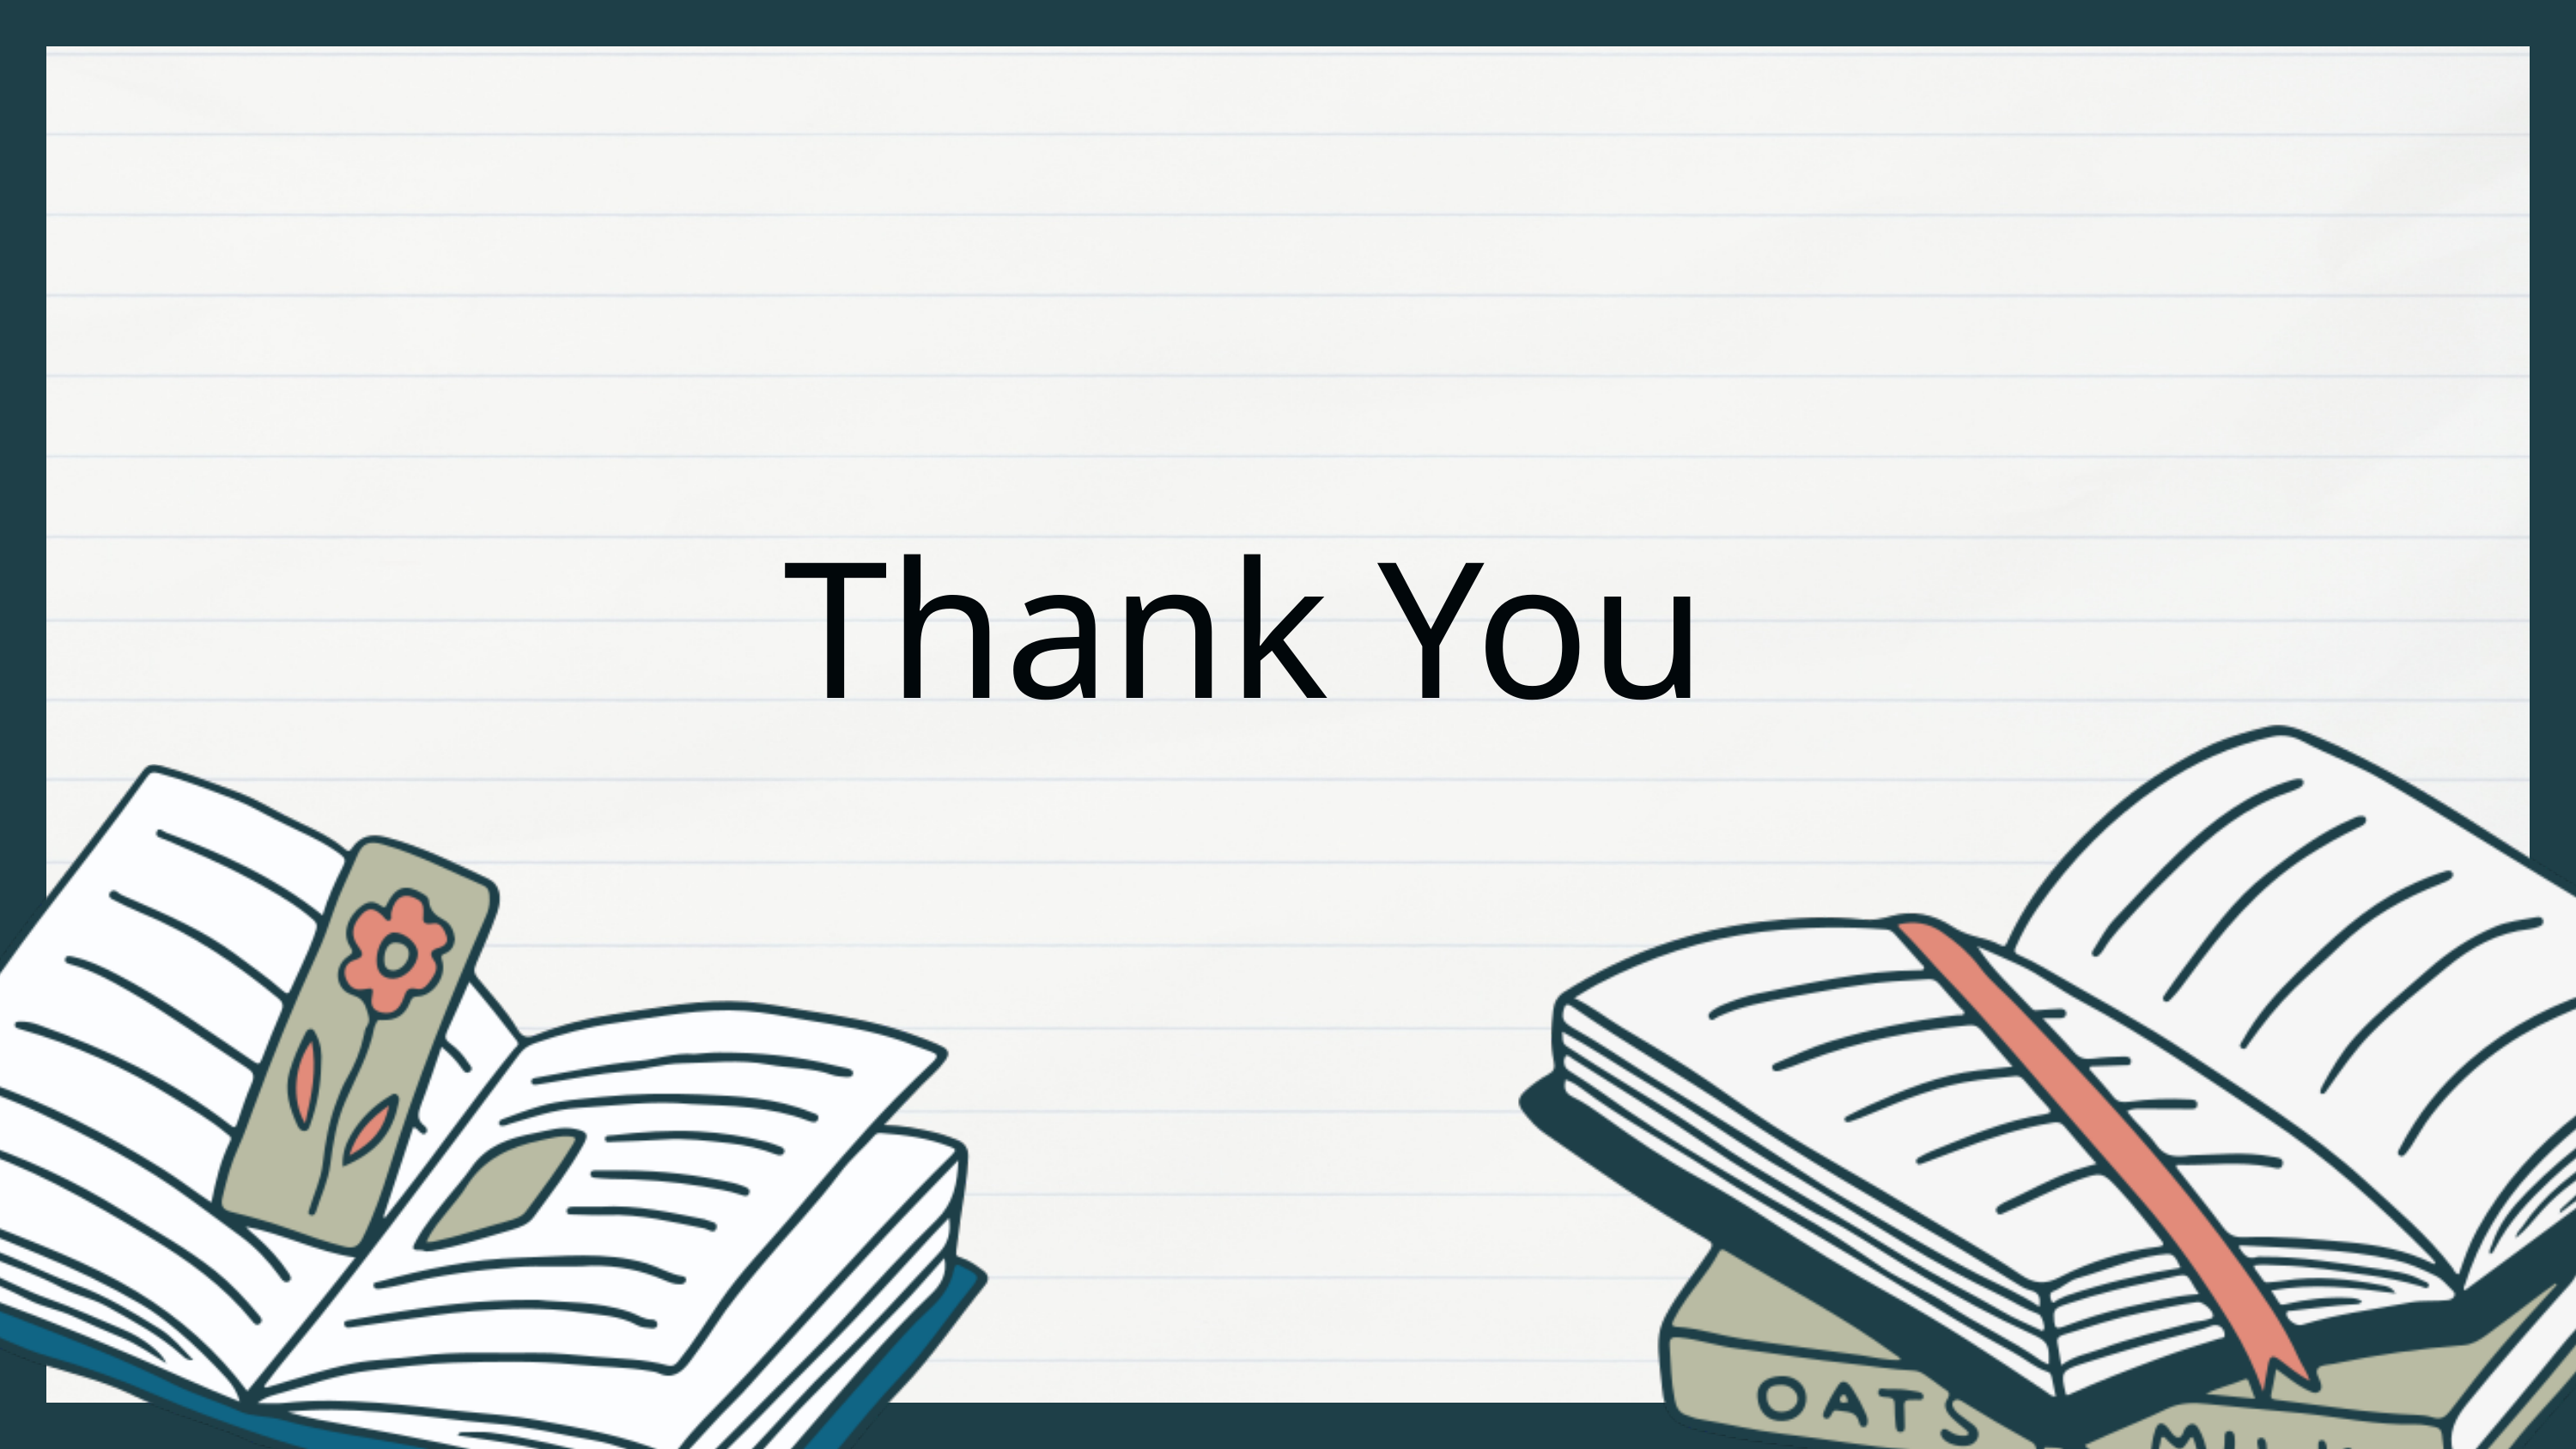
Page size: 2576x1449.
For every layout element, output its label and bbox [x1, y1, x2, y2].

text_box [0, 0, 2576, 1449]
